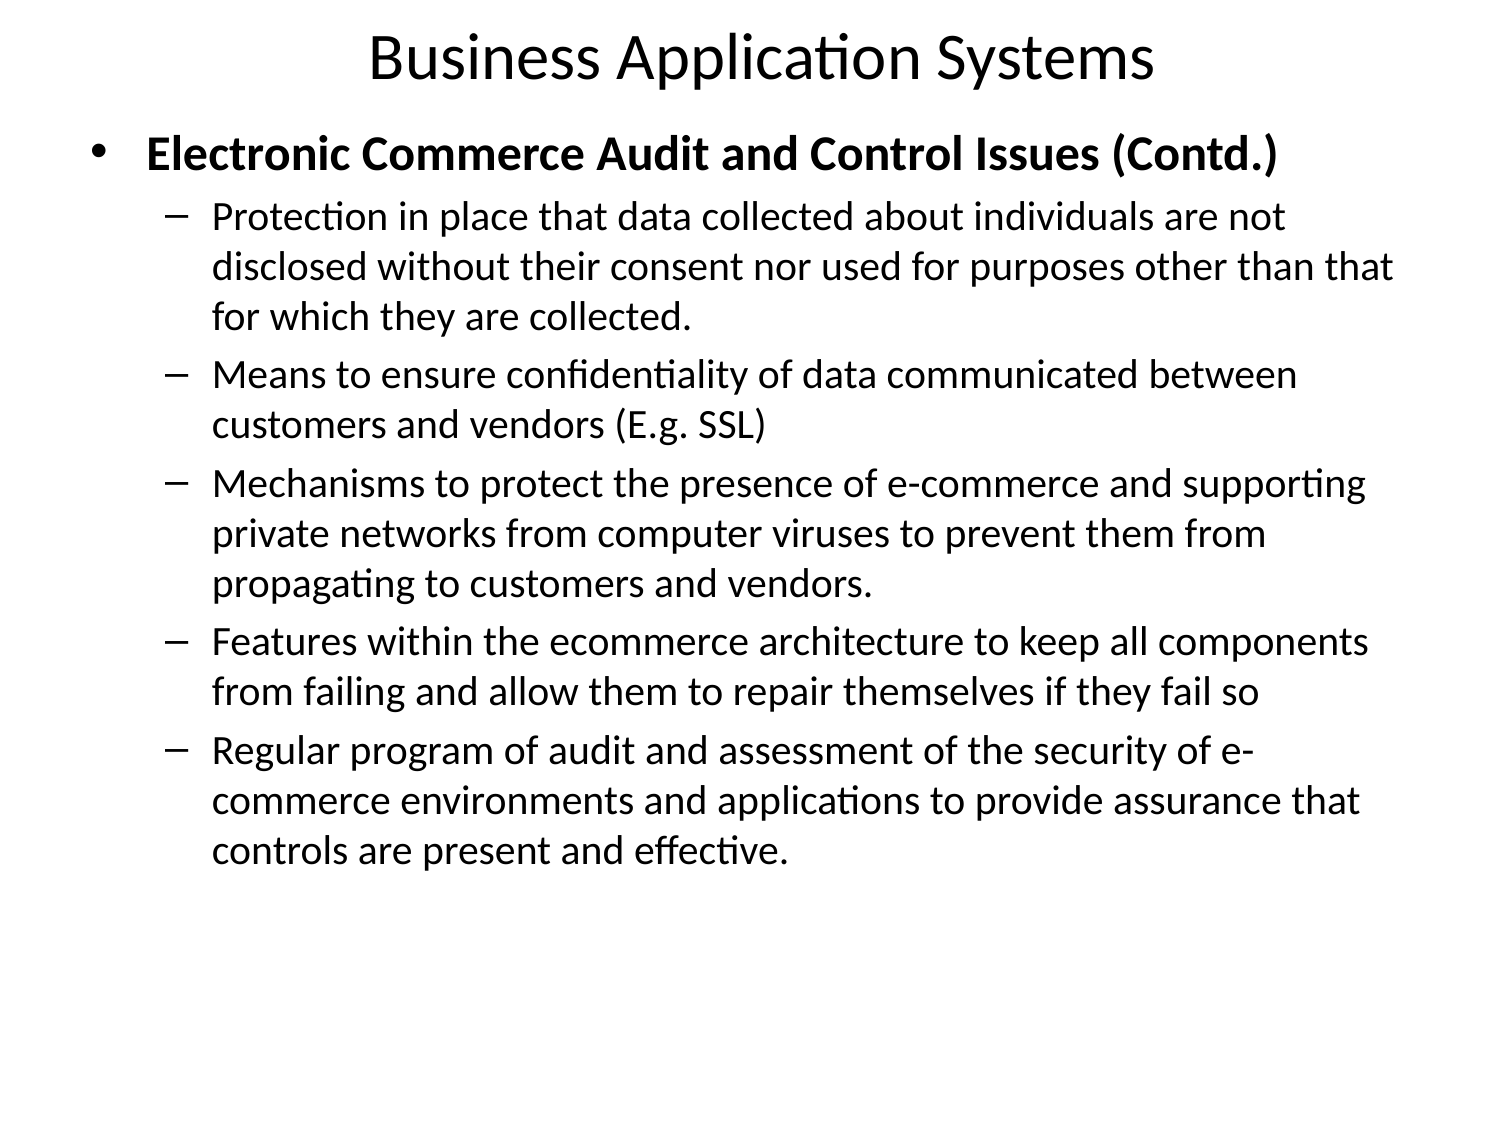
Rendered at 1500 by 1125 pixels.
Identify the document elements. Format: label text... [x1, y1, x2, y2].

title Business Application Systems [87, 0, 1438, 105]
list Electronic Commerce Audit and Control Issues (Contd.) Protection in place that data collected about individuals are not disclosed without their consent nor used for purposes other than that for which they are collected. Means to ensure confidentiality of data communicated between customers and vendors (E.g. SSL) Mechanisms to protect the presence of e-commerce and supporting private networks from computer viruses to prevent them from propagating to customers and vendors. Features within the ecommerce architecture to keep all components from failing and allow them to repair themselves if they fail so Regular program of audit and assessment of the security of e-commerce environments and applications to provide assurance that controls are present and effective. [75, 112, 1425, 1100]
